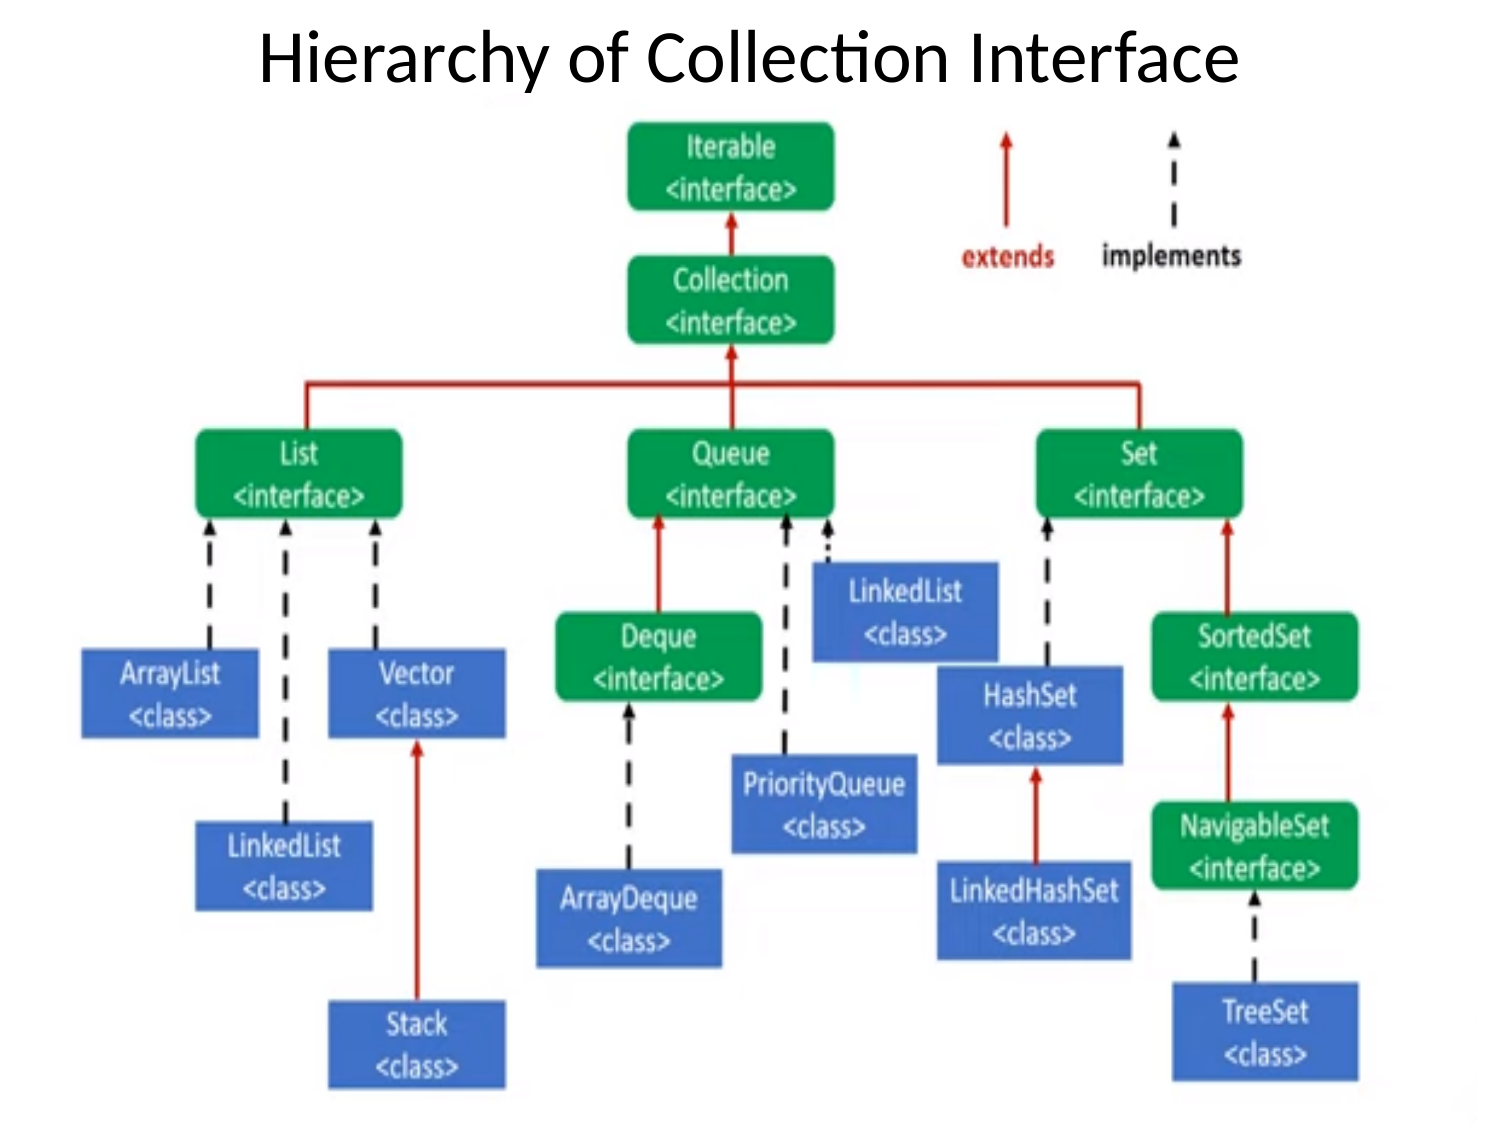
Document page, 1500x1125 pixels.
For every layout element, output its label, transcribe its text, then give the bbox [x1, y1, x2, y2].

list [58, 93, 1477, 1125]
title Hierarchy of Collection Interface [75, 0, 1425, 92]
